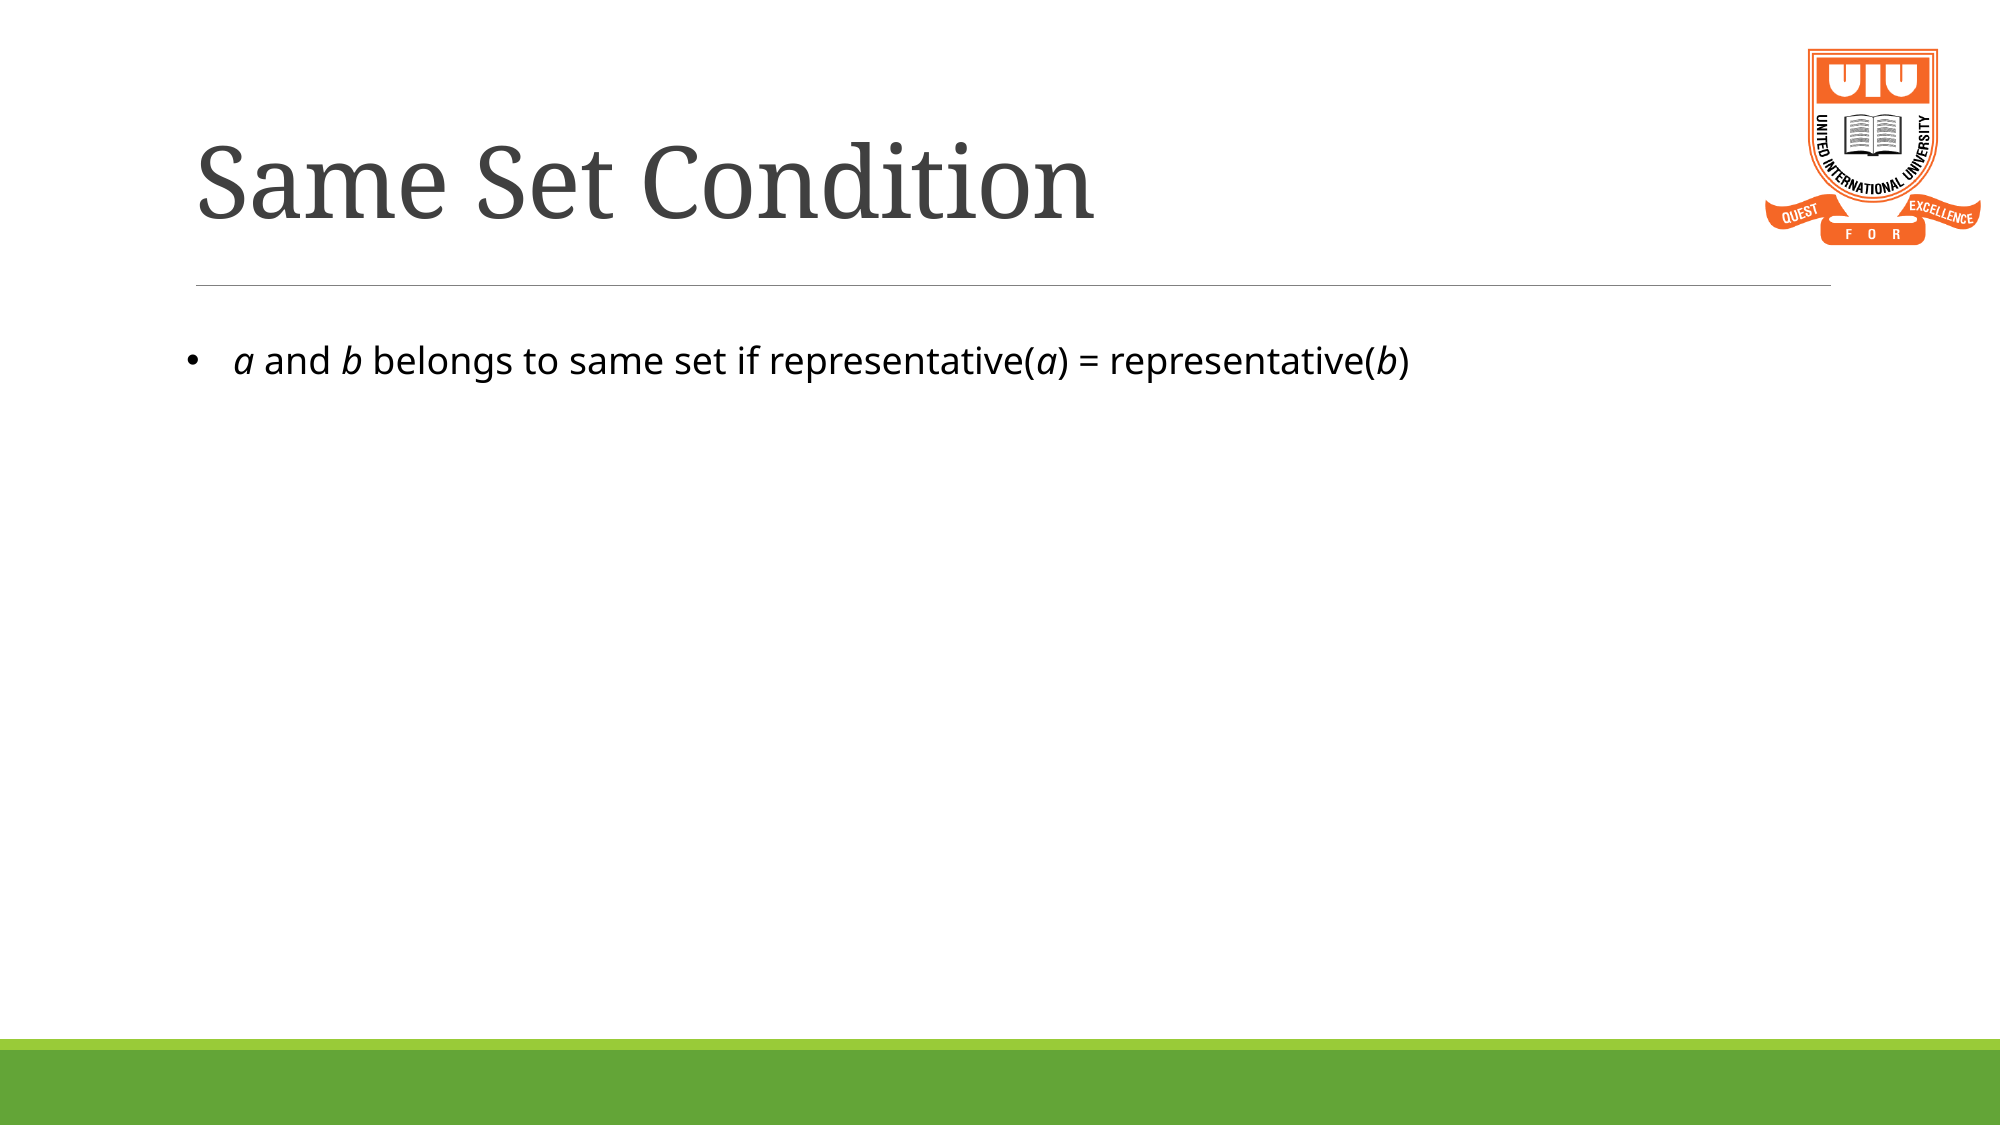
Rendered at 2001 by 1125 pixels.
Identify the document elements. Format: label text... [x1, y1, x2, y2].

title Same Set Condition [180, 8, 1830, 247]
text_box a and b belongs to same set if representative(a) = representative(b) [171, 329, 1425, 390]
picture [1741, 47, 2000, 246]
